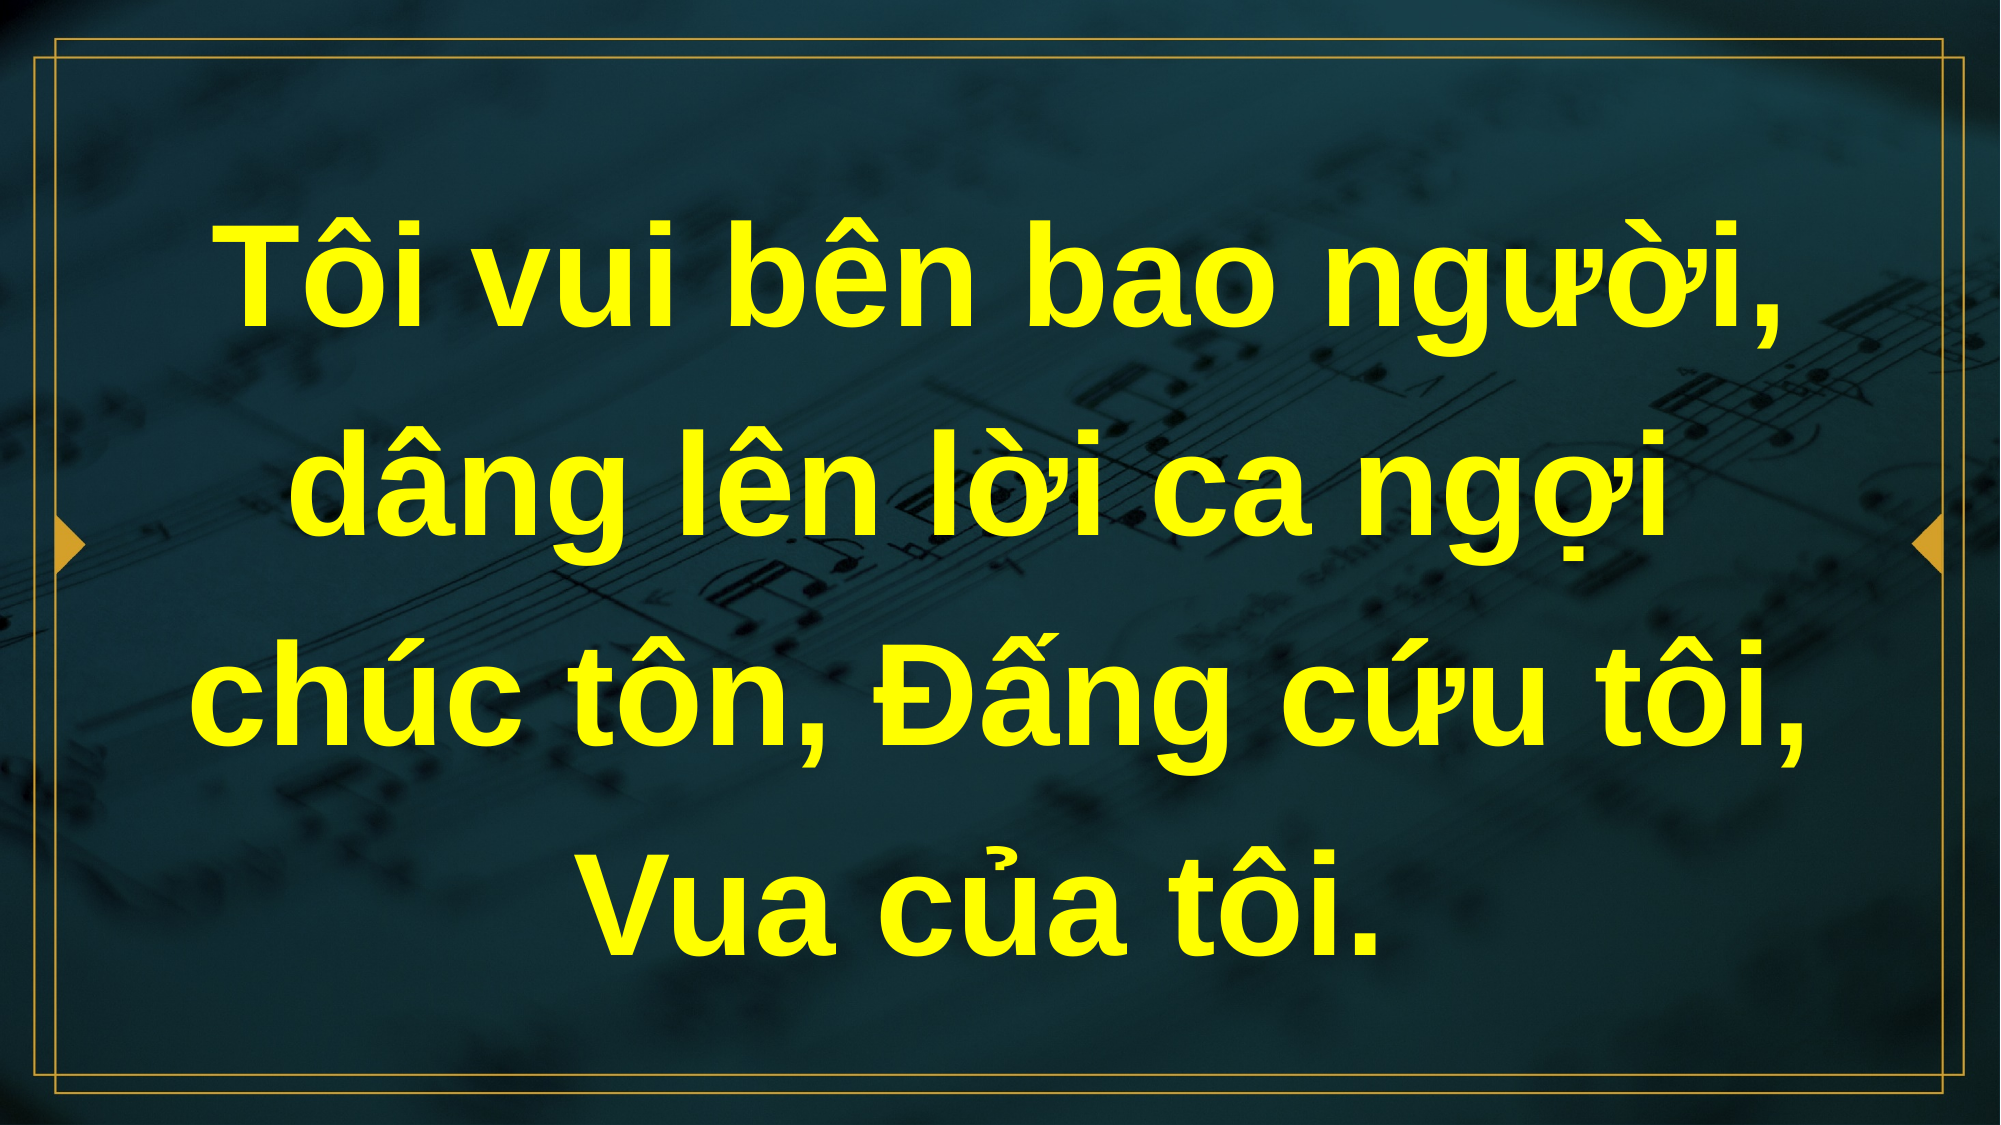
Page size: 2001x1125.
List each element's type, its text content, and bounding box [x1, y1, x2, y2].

title Tôi vui bên bao người, dâng lên lời ca ngợi chúc tôn, Đấng cứu tôi, Vua của tôi. [55, 53, 1945, 1077]
picture [0, 0, 2000, 1125]
